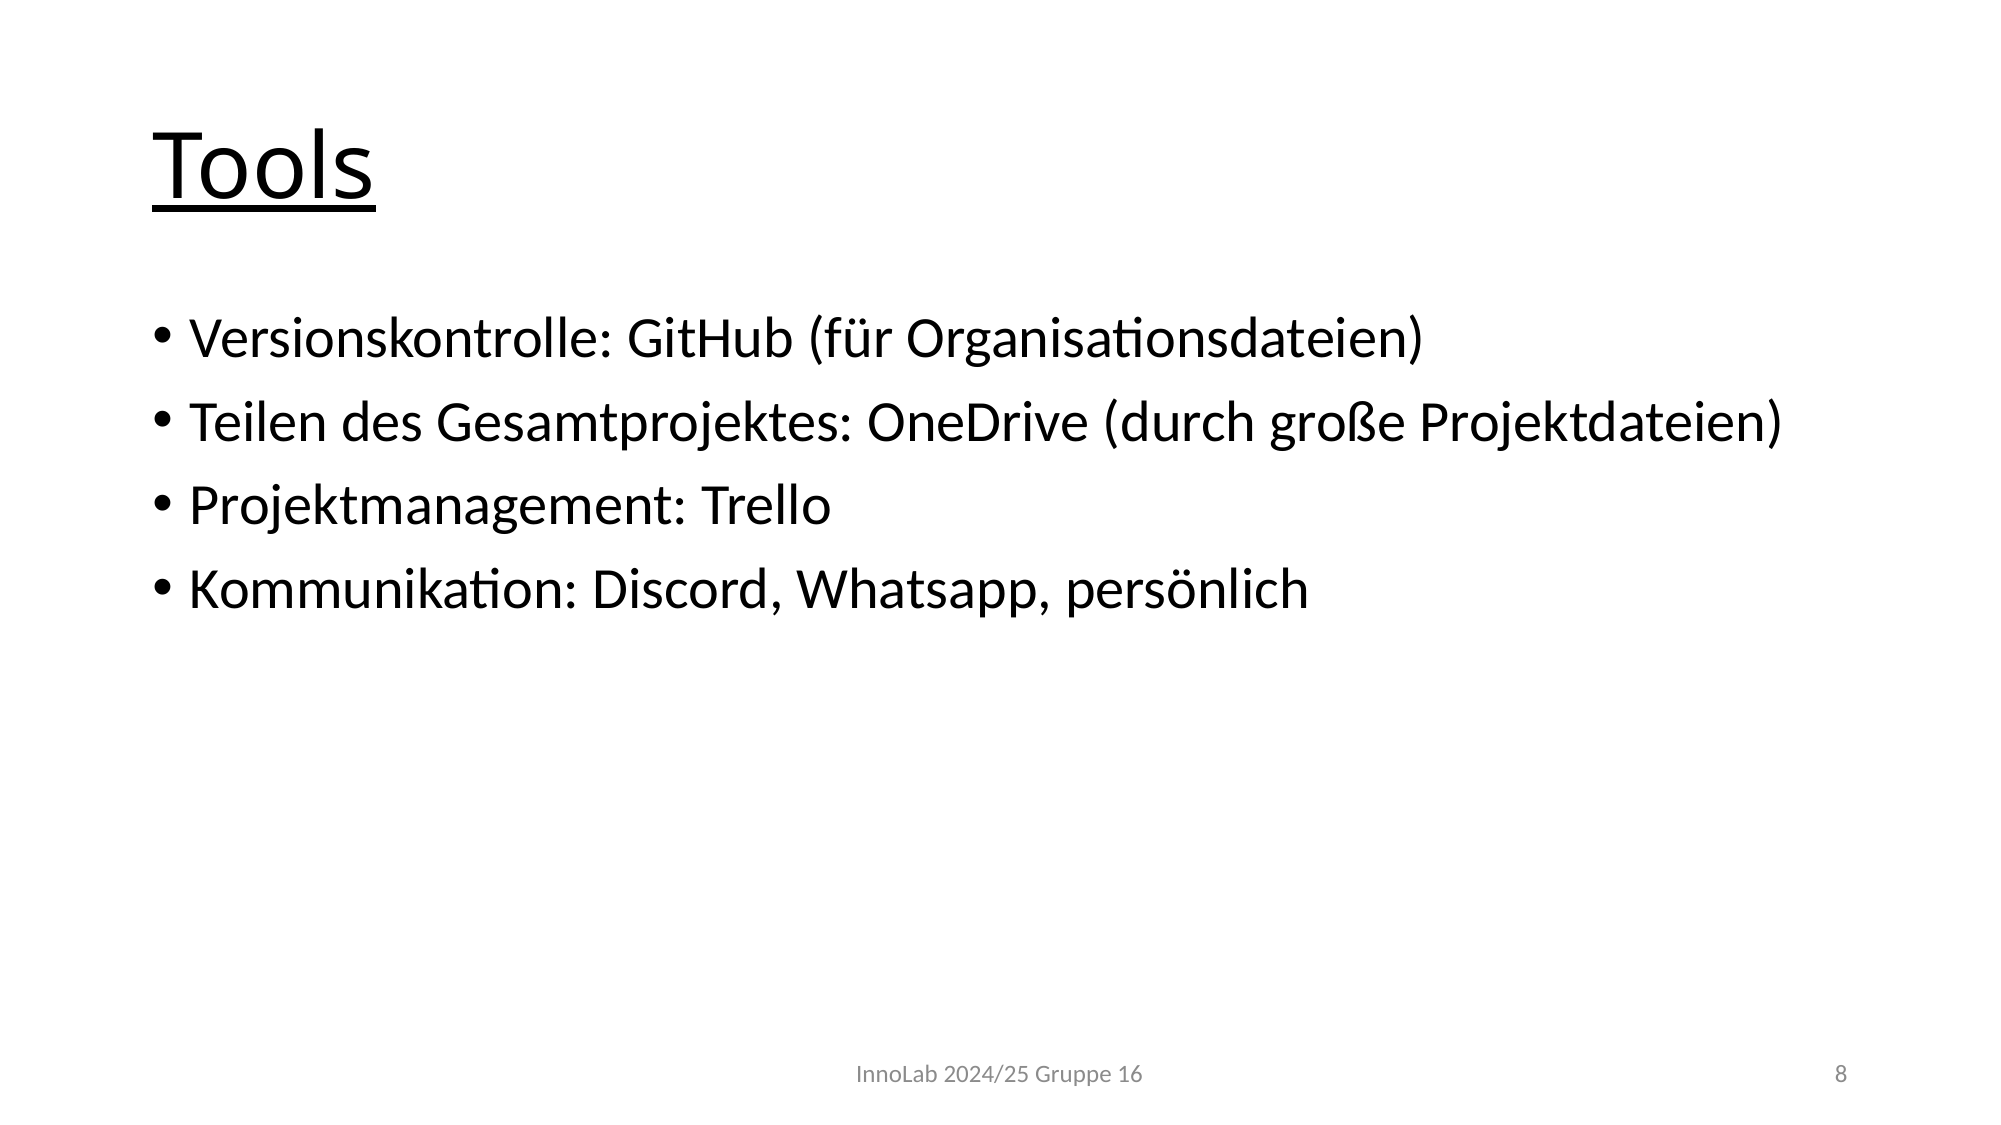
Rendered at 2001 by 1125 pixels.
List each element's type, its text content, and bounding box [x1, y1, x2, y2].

footer InnoLab 2024/25 Gruppe 16 [662, 1042, 1338, 1103]
list Versionskontrolle: GitHub (für Organisationsdateien) Teilen des Gesamtprojektes: OneDrive (durch große Projektdateien) Projektmanagement: Trello Kommunikation: Discord, Whatsapp, persönlich [137, 299, 1863, 1014]
slide_number 8 [1412, 1042, 1863, 1103]
title Tools [137, 59, 1863, 278]
